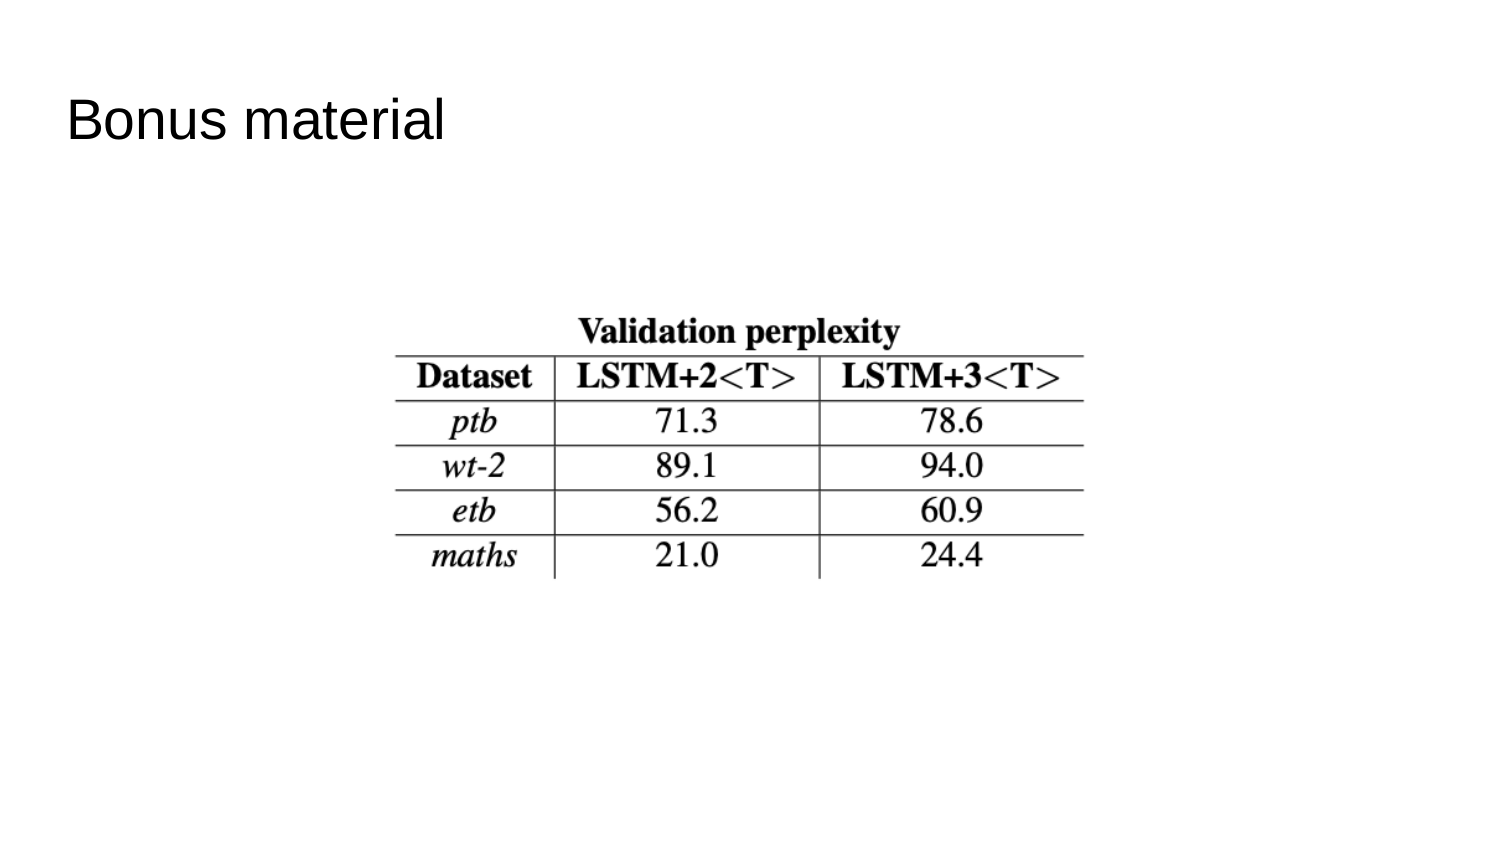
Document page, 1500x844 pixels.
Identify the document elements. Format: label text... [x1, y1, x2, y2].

picture [344, 286, 1111, 605]
title Bonus material [51, 72, 1449, 167]
